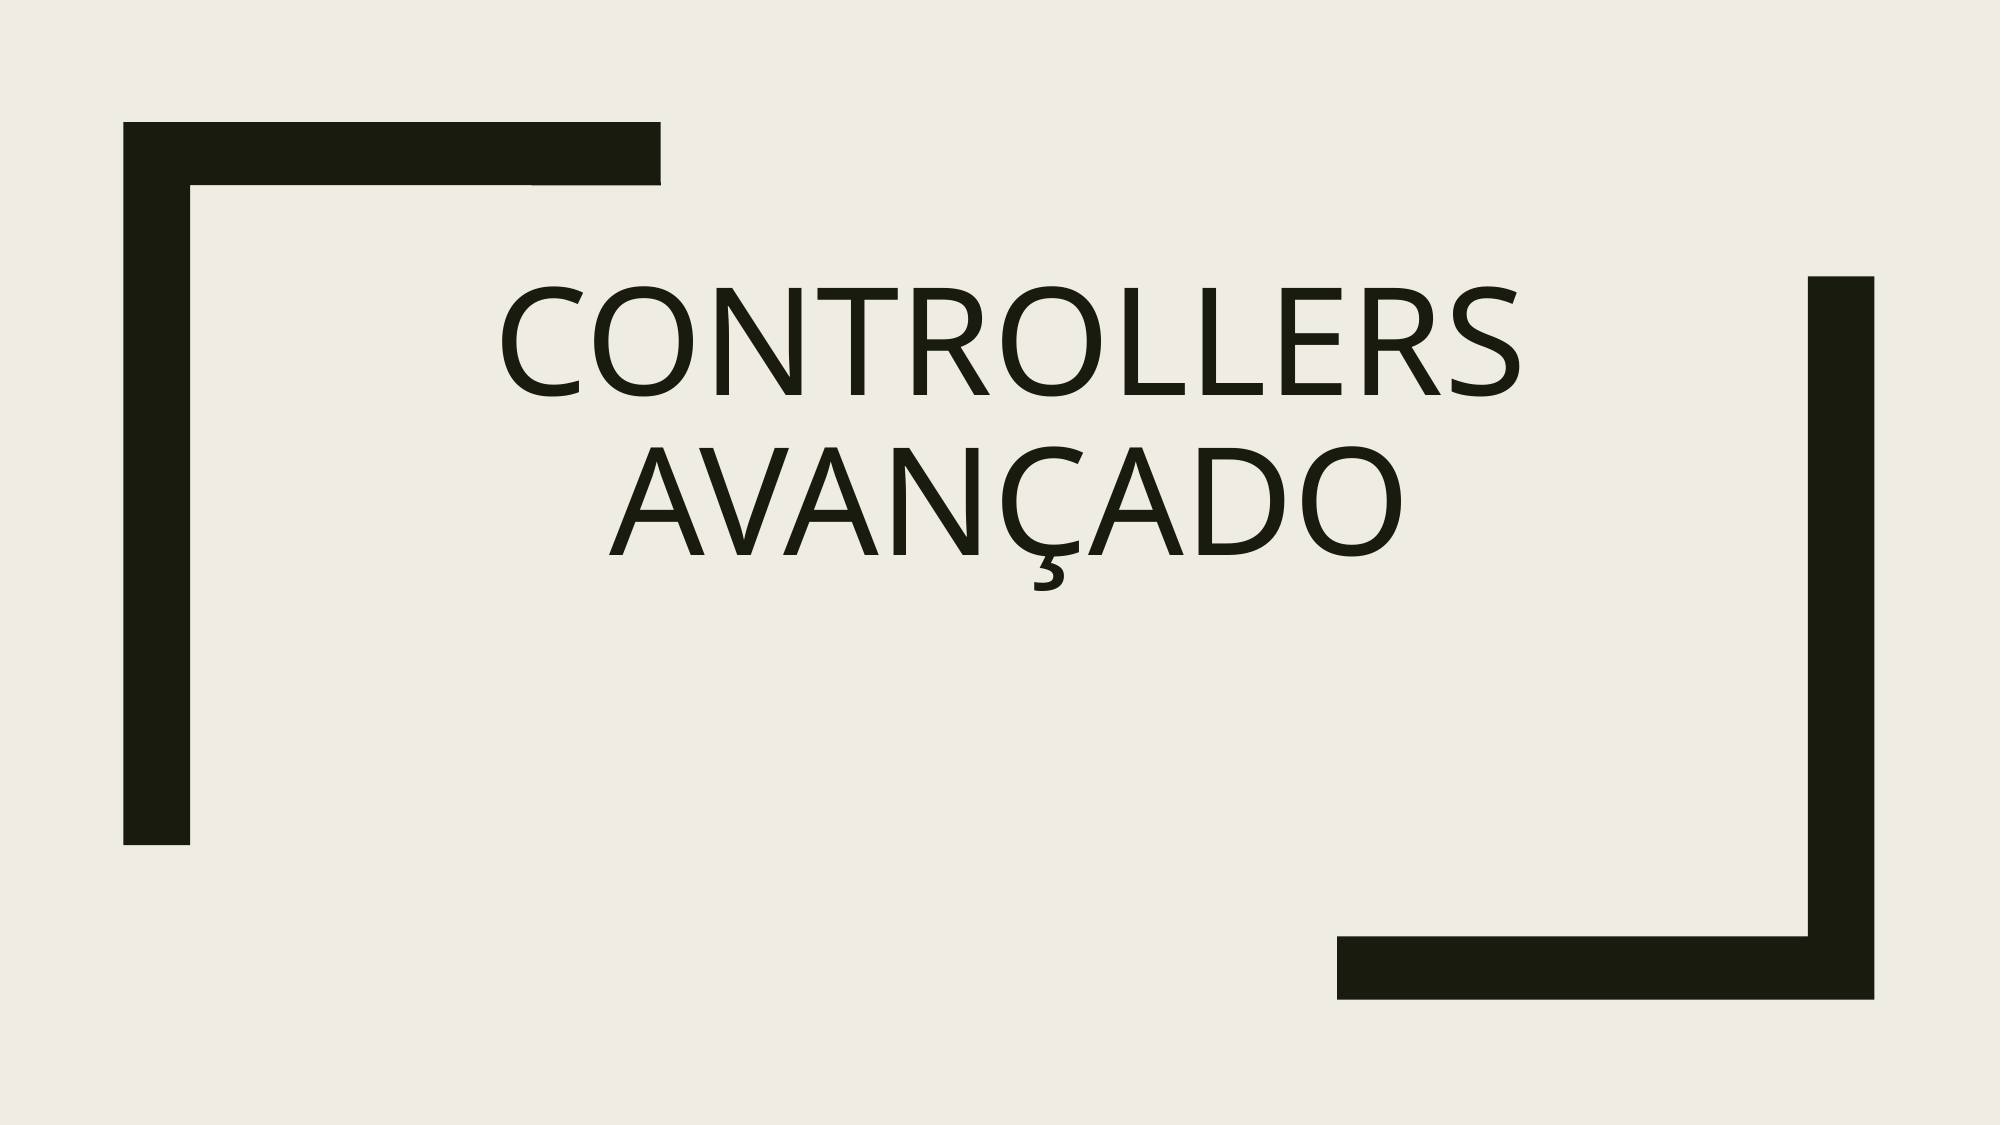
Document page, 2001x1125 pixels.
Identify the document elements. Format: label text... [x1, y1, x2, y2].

title controllers avançado [228, 250, 1792, 595]
